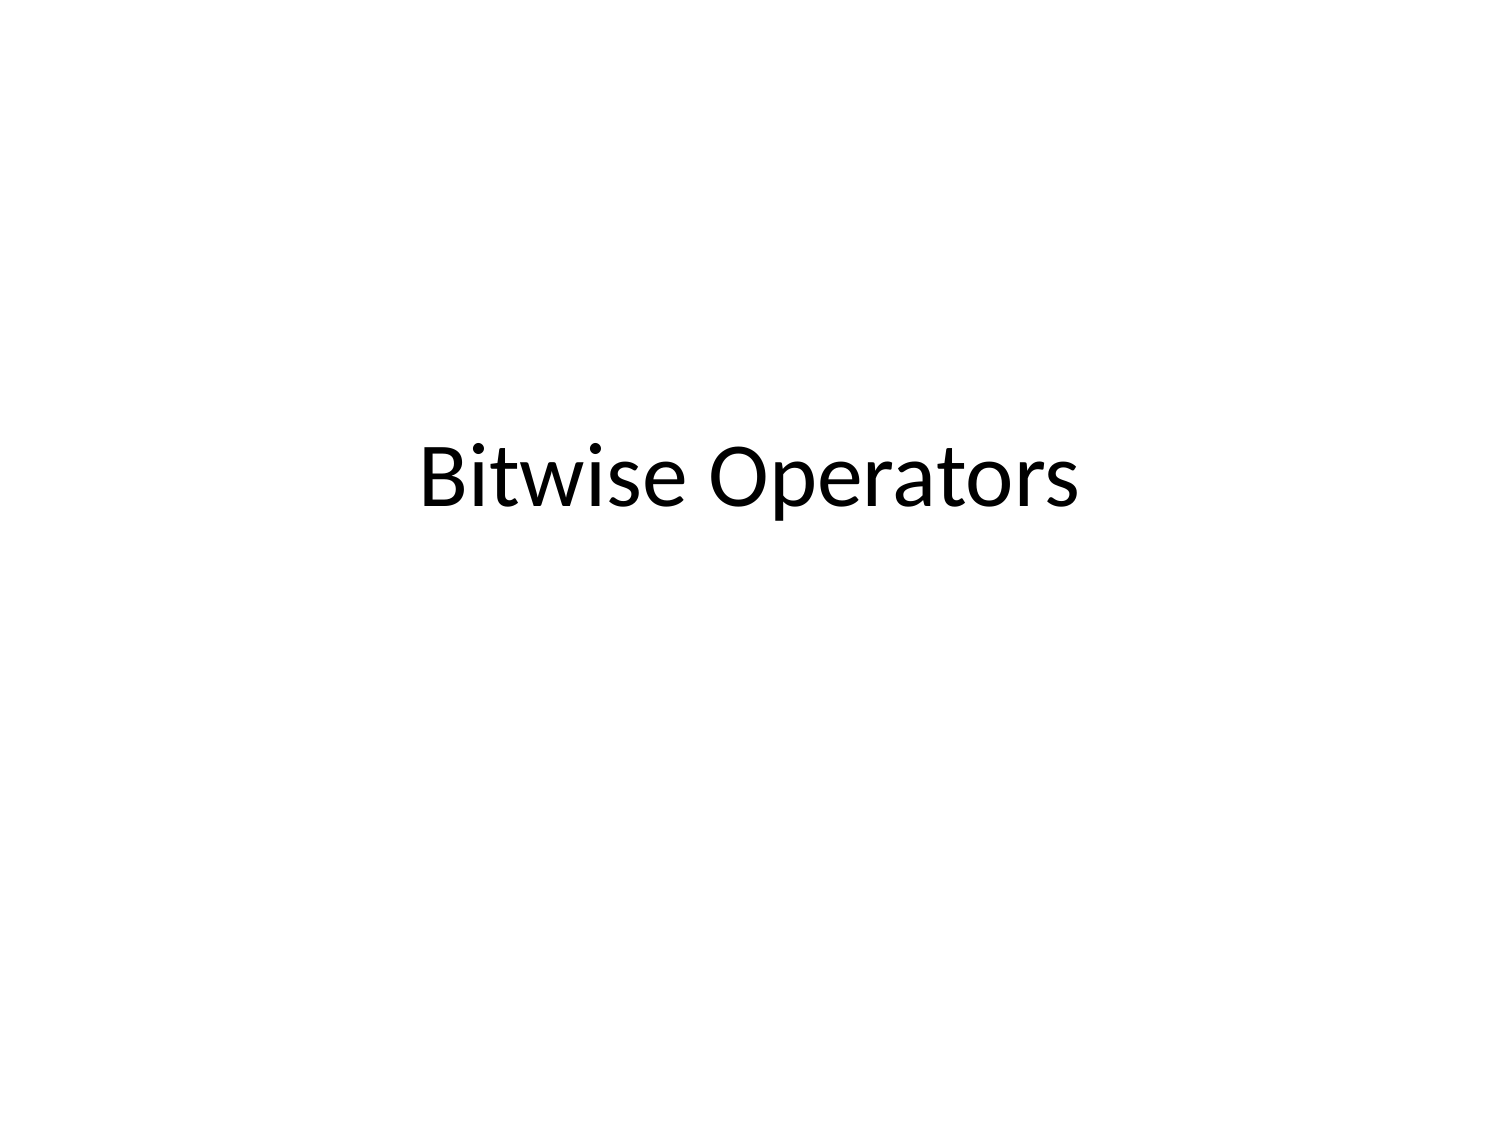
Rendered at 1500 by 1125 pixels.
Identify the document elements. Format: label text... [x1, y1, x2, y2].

title Bitwise Operators [112, 349, 1388, 591]
